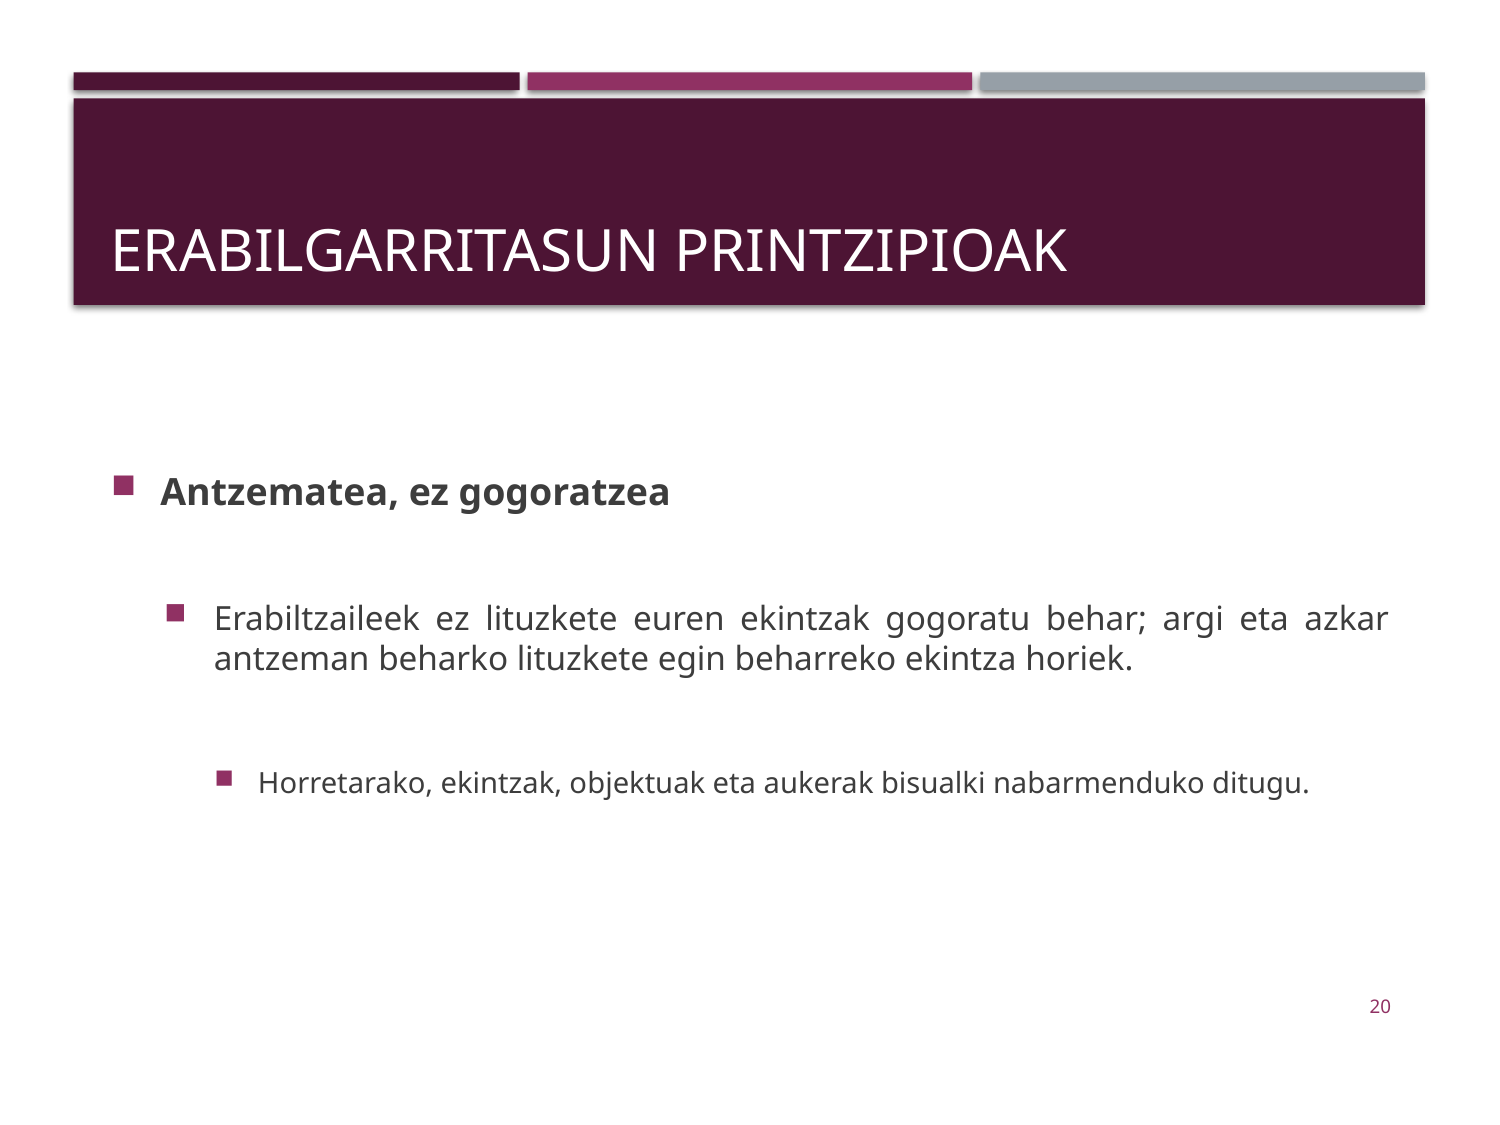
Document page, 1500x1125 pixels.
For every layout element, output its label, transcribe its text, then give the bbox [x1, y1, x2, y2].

slide_number 20 [1279, 977, 1406, 1037]
list Antzematea, ez gogoratzea Erabiltzaileek ez lituzkete euren ekintzak gogoratu behar; argi eta azkar antzeman beharko lituzkete egin beharreko ekintza horiek. Horretarako, ekintzak, objektuak eta aukerak bisualki nabarmenduko ditugu. [95, 365, 1406, 962]
title Erabilgarritasun printzipioak [95, 112, 1406, 291]
